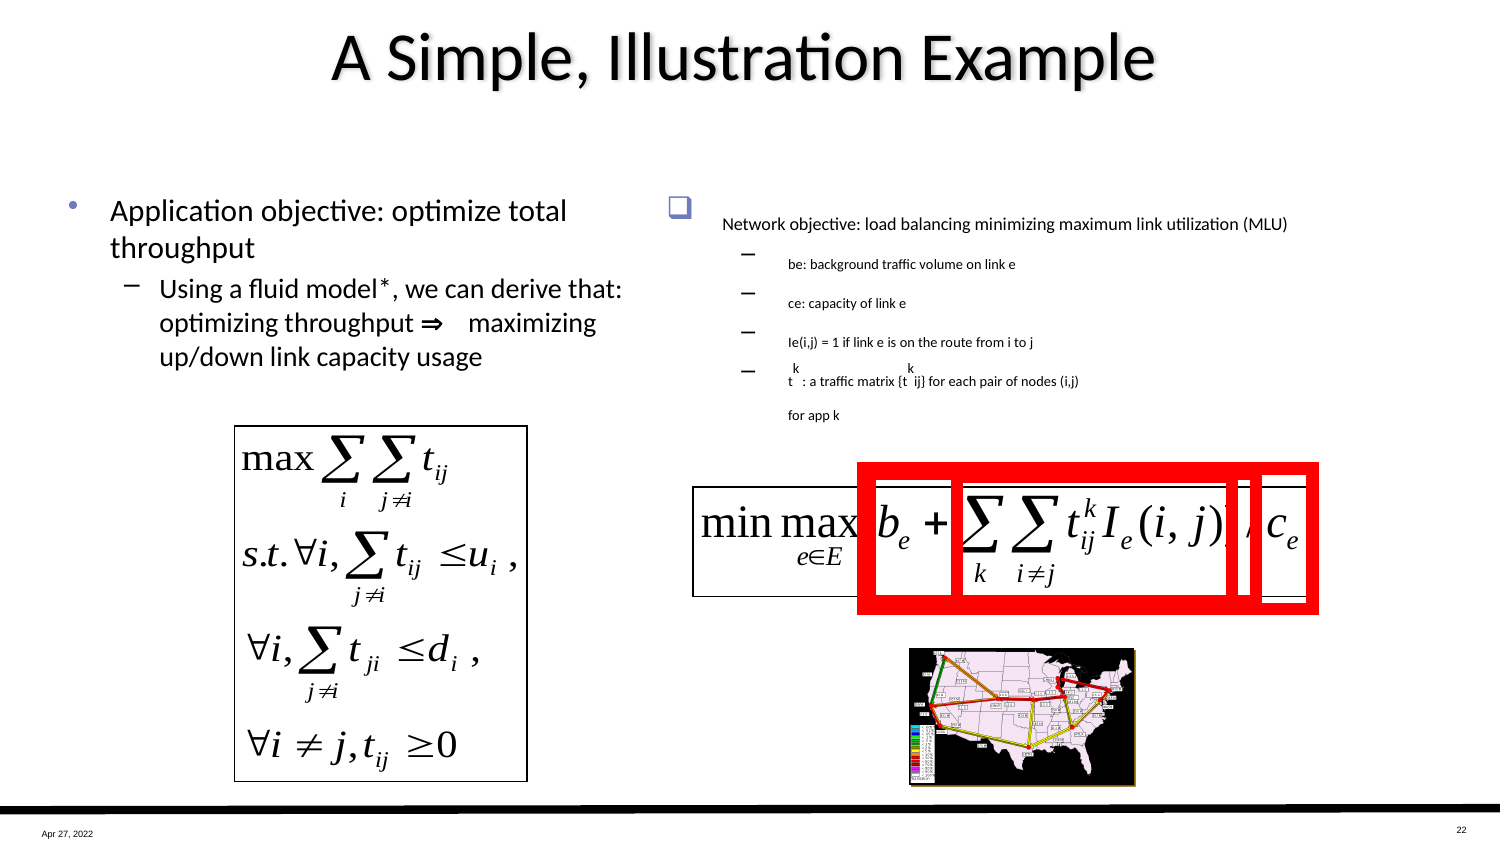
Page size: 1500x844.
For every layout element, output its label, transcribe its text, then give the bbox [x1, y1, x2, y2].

title A Simple, Illustration Example [41, 10, 1447, 96]
text_box [863, 468, 1313, 495]
slide_number 22 [1406, 808, 1482, 844]
text_box Network objective: load balancing minimizing maximum link utilization (MLU) be: background traffic volume on link e ce: capacity of link e Ie(i,j) = 1 if link e is on the route from i to j tk : a traffic matrix {tkij} for each pair of nodes (i,j) for app k [654, 185, 1500, 456]
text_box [234, 426, 527, 782]
list Application objective: optimize total throughput Using a fluid model*, we can derive that: optimizing throughput  maximizing up/down link capacity usage [52, 182, 670, 813]
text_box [693, 487, 1309, 597]
text_box [863, 598, 1313, 609]
picture [909, 648, 1134, 786]
